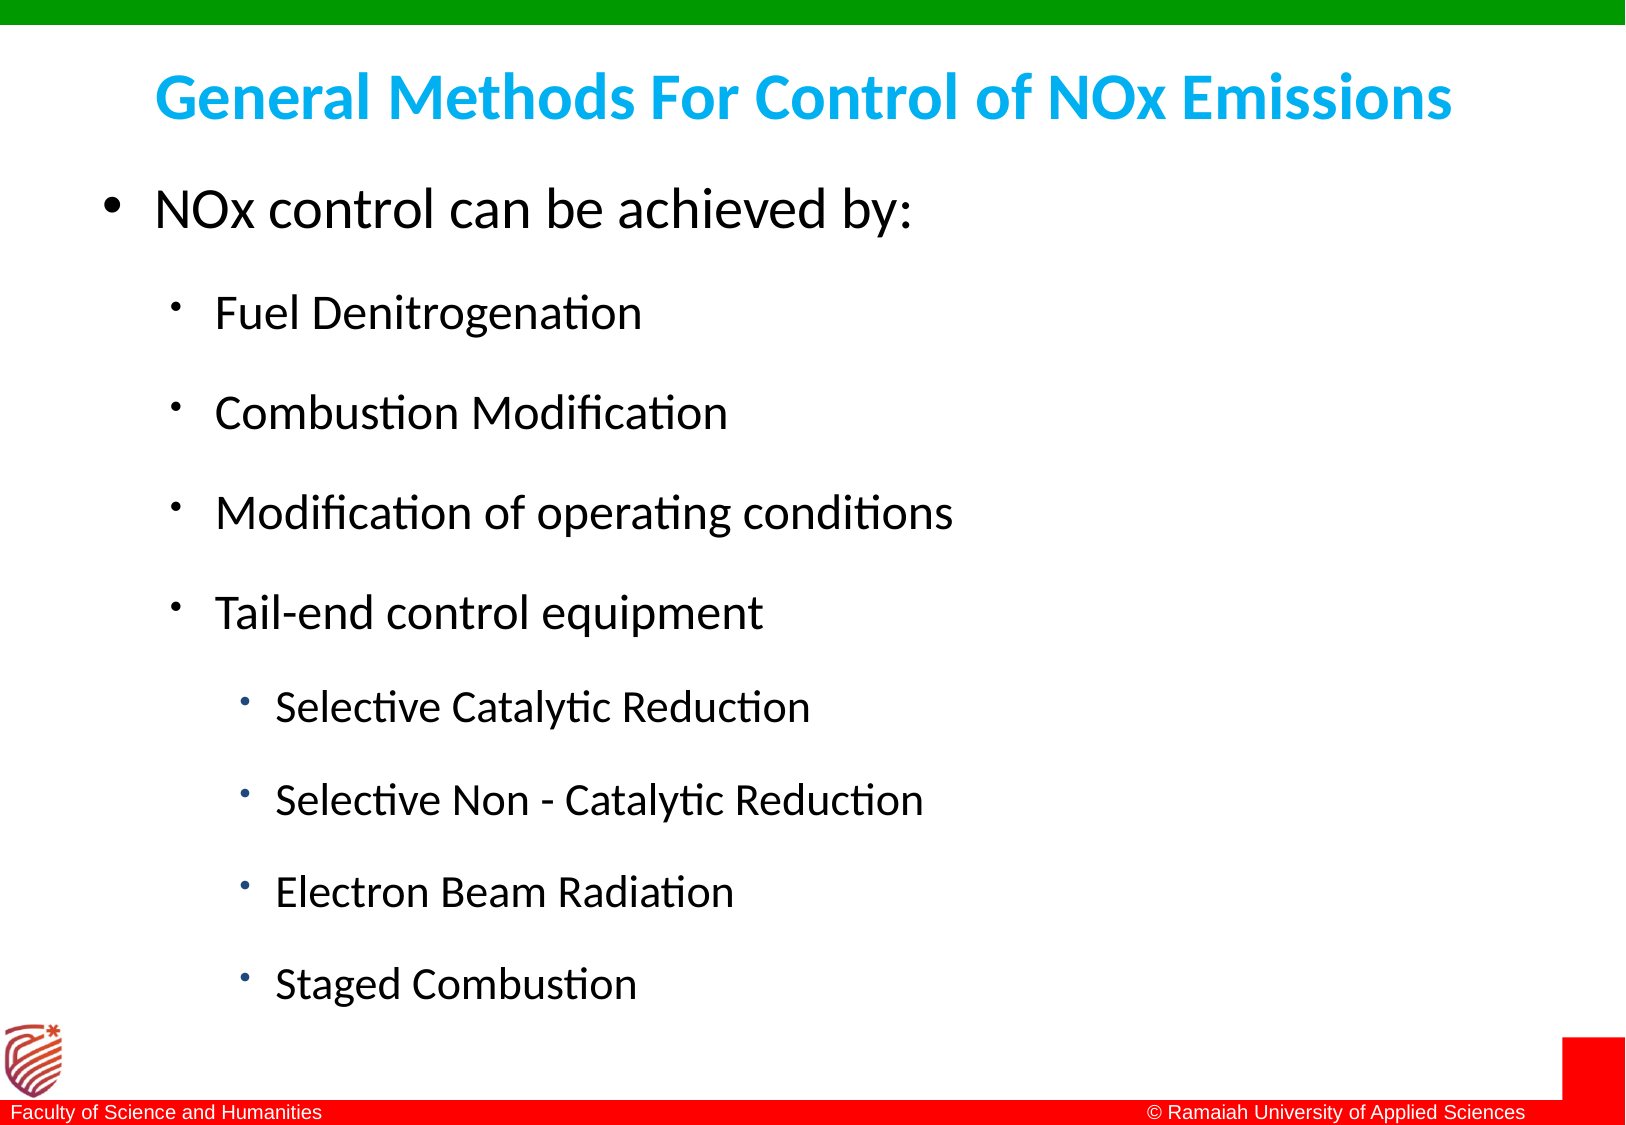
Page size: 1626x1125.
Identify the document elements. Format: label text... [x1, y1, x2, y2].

list NOx control can be achieved by: Fuel Denitrogenation Combustion Modification Modification of operating conditions Tail-end control equipment Selective Catalytic Reduction Selective Non - Catalytic Reduction Electron Beam Radiation Staged Combustion [87, 162, 1415, 987]
picture [0, 1013, 69, 1100]
title General Methods For Control of NOx Emissions [81, 45, 1544, 163]
